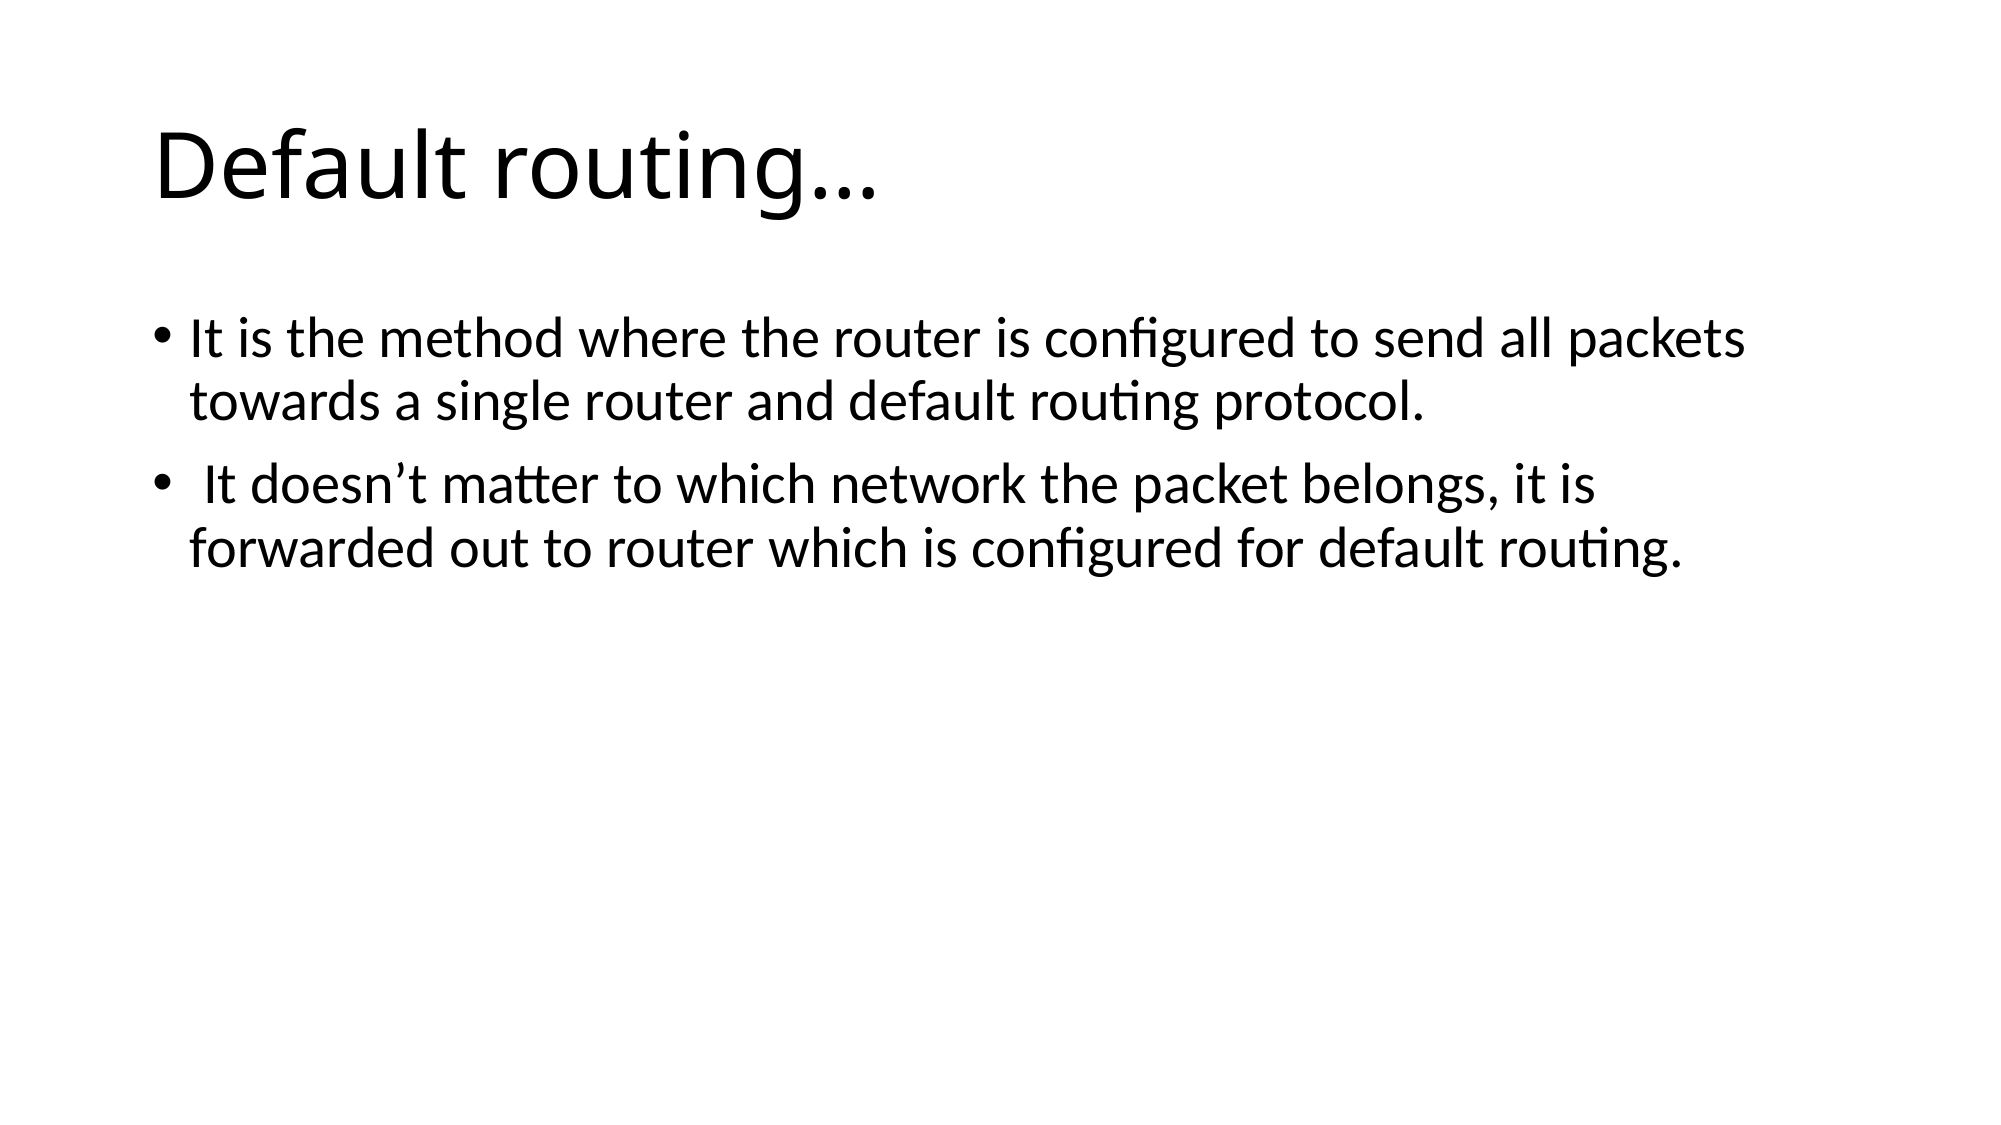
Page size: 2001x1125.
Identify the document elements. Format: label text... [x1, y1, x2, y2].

title Default routing… [137, 59, 1863, 278]
list It is the method where the router is configured to send all packets towards a single router and default routing protocol. It doesn’t matter to which network the packet belongs, it is forwarded out to router which is configured for default routing. [137, 299, 1863, 1014]
